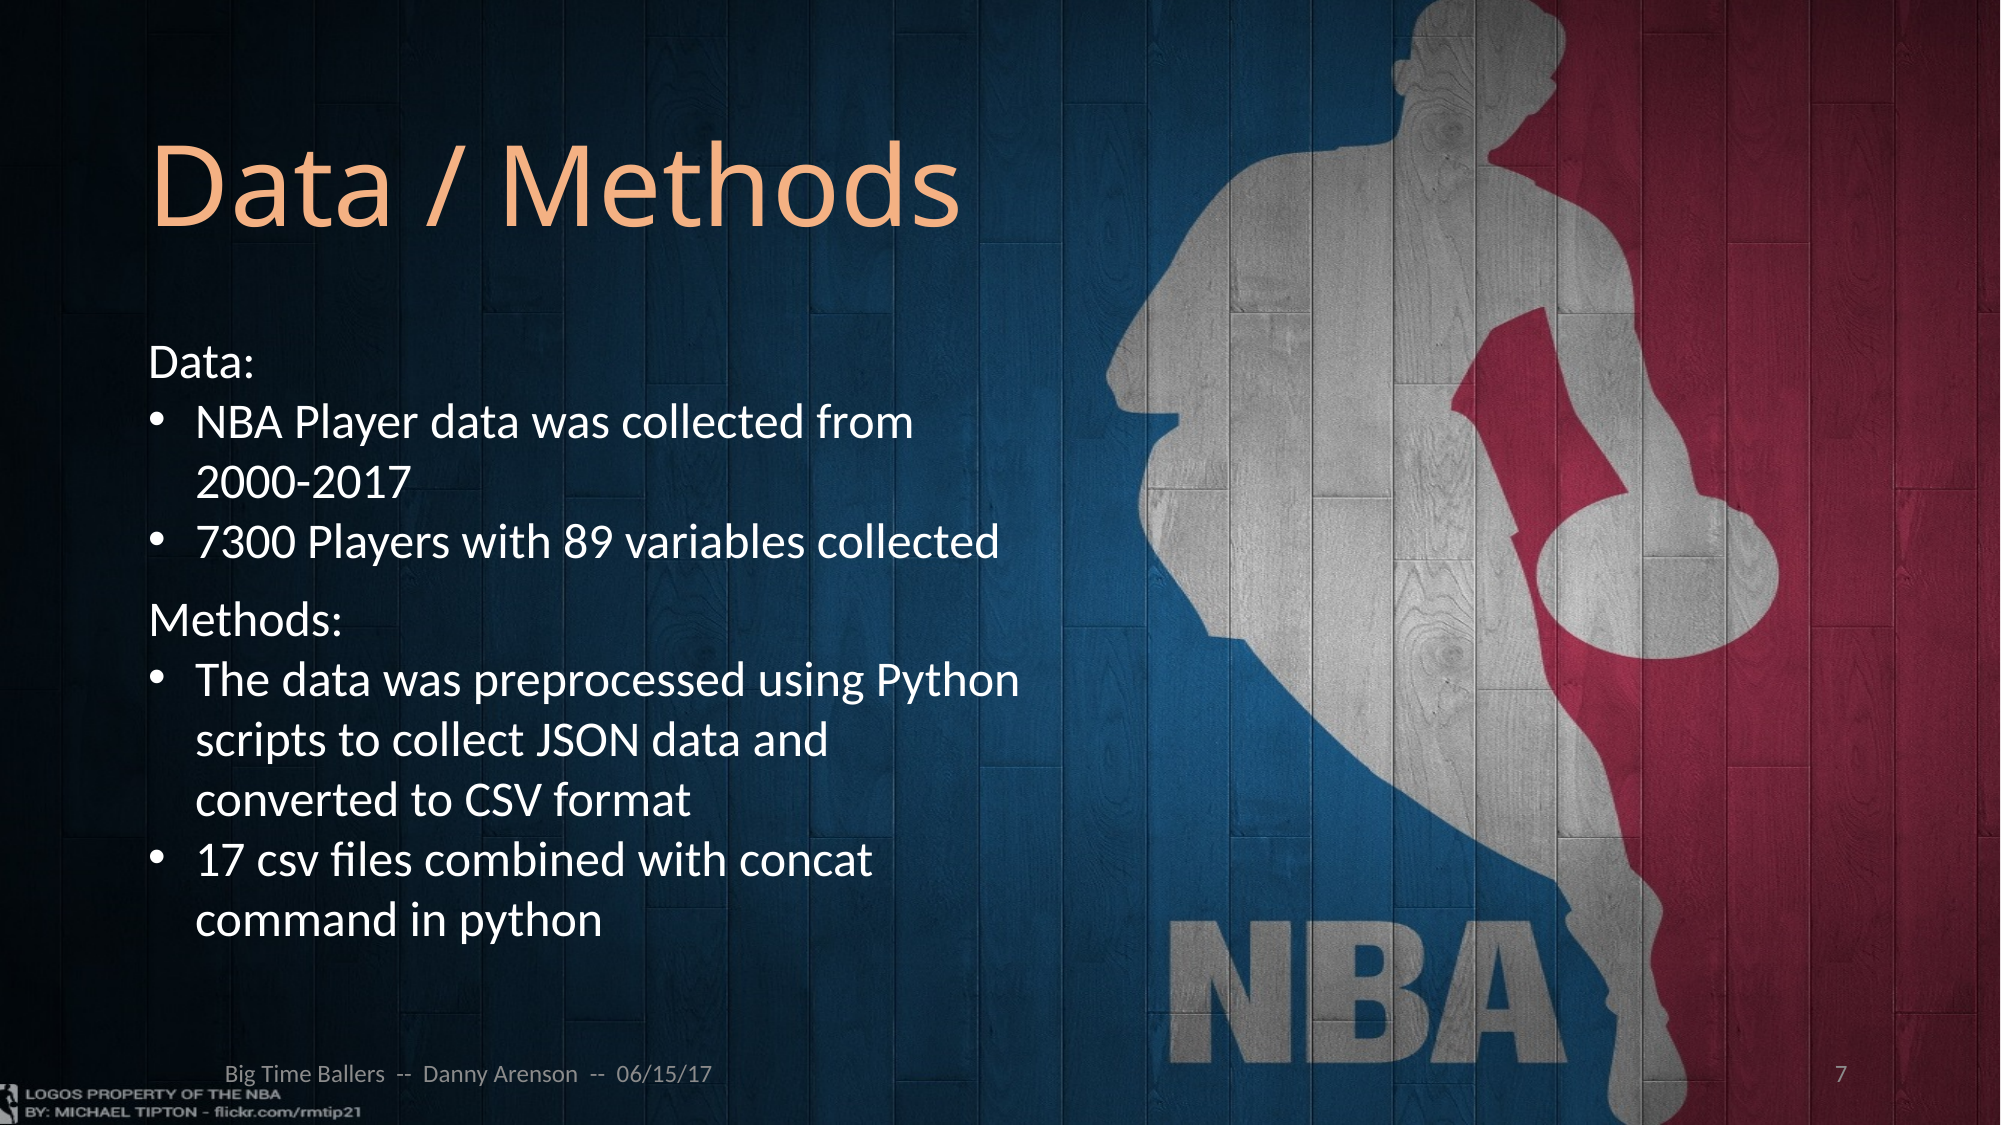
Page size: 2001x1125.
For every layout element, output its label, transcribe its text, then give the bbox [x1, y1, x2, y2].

text_box Data / Methods [133, 106, 1199, 391]
picture [0, 0, 2001, 1125]
text_box Data: NBA Player data was collected from 2000-2017 7300 Players with 89 variables collected [133, 321, 1053, 576]
slide_number 7 [1412, 1042, 1863, 1103]
footer Big Time Ballers -- Danny Arenson -- 06/15/17 [104, 1042, 835, 1103]
text_box Methods: The data was preprocessed using Python scripts to collect JSON data and converted to CSV format 17 csv files combined with concat command in python [133, 578, 1053, 954]
